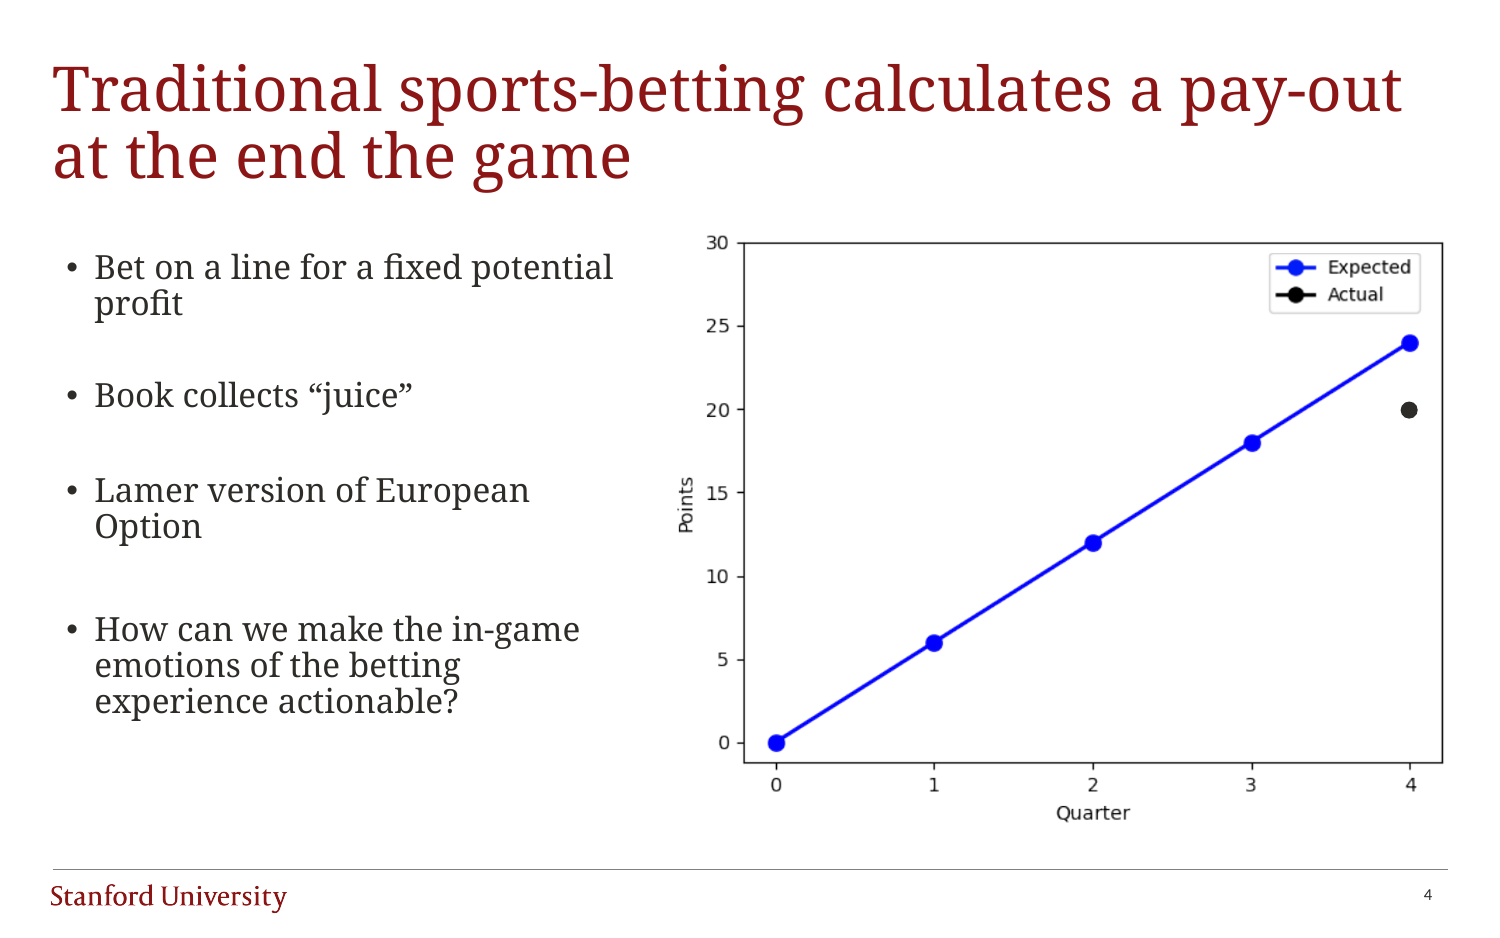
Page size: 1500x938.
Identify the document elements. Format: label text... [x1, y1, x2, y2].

list Bet on a line for a fixed potential profit Book collects “juice” Lamer version of European Option How can we make the in-game emotions of the betting experience actionable? [66, 243, 632, 869]
slide_number 4 [1110, 868, 1448, 919]
picture [630, 161, 1500, 837]
picture [37, 870, 301, 927]
title Traditional sports-betting calculates a pay-out at the end the game [52, 49, 1448, 200]
